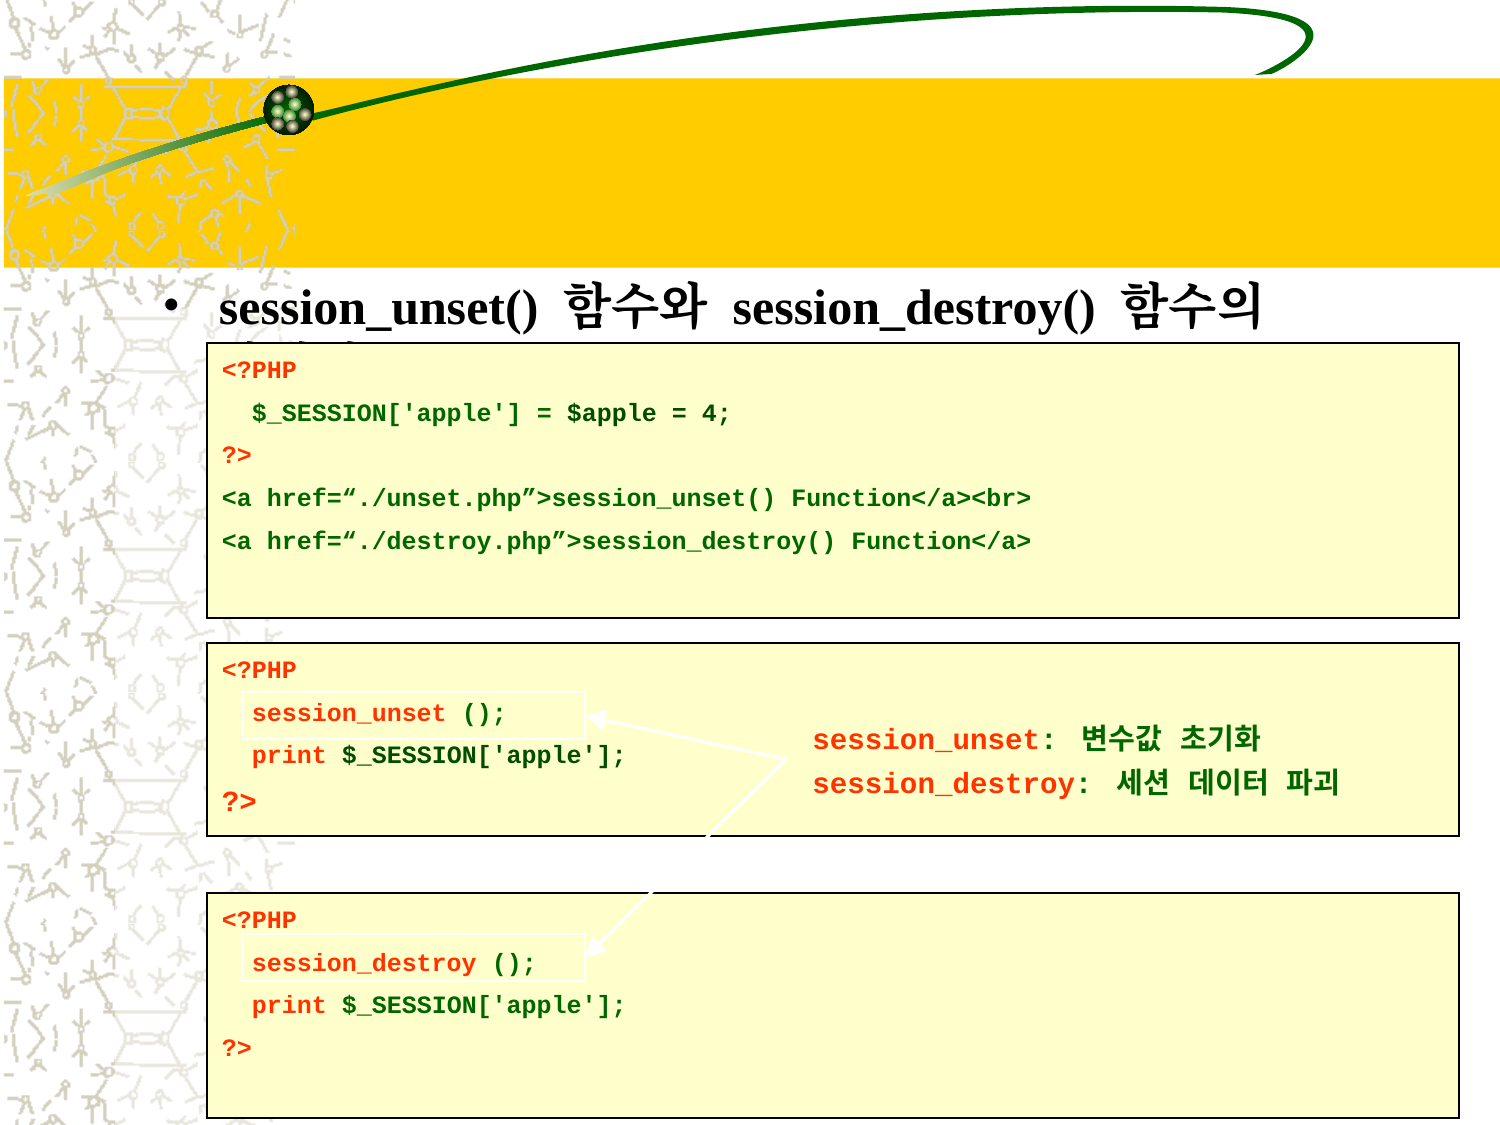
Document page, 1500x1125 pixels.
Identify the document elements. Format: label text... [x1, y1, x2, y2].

list session_unset() 함수와 session_destroy() 함수의 차이점 [147, 267, 1423, 1068]
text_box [241, 691, 1360, 982]
text_box <?PHP session_unset (); print $_SESSION['apple']; ?> [206, 642, 1459, 836]
text_box <?PHP session_destroy (); print $_SESSION['apple']; ?> [206, 892, 1459, 1118]
picture [3, 0, 296, 1125]
text_box <?PHP $_SESSION['apple'] = $apple = 4; ?> <a href=“./unset.php”>session_unset() Function</a><br> <a href=“./destroy.php”>session_destroy() Function</a> [206, 342, 1459, 618]
